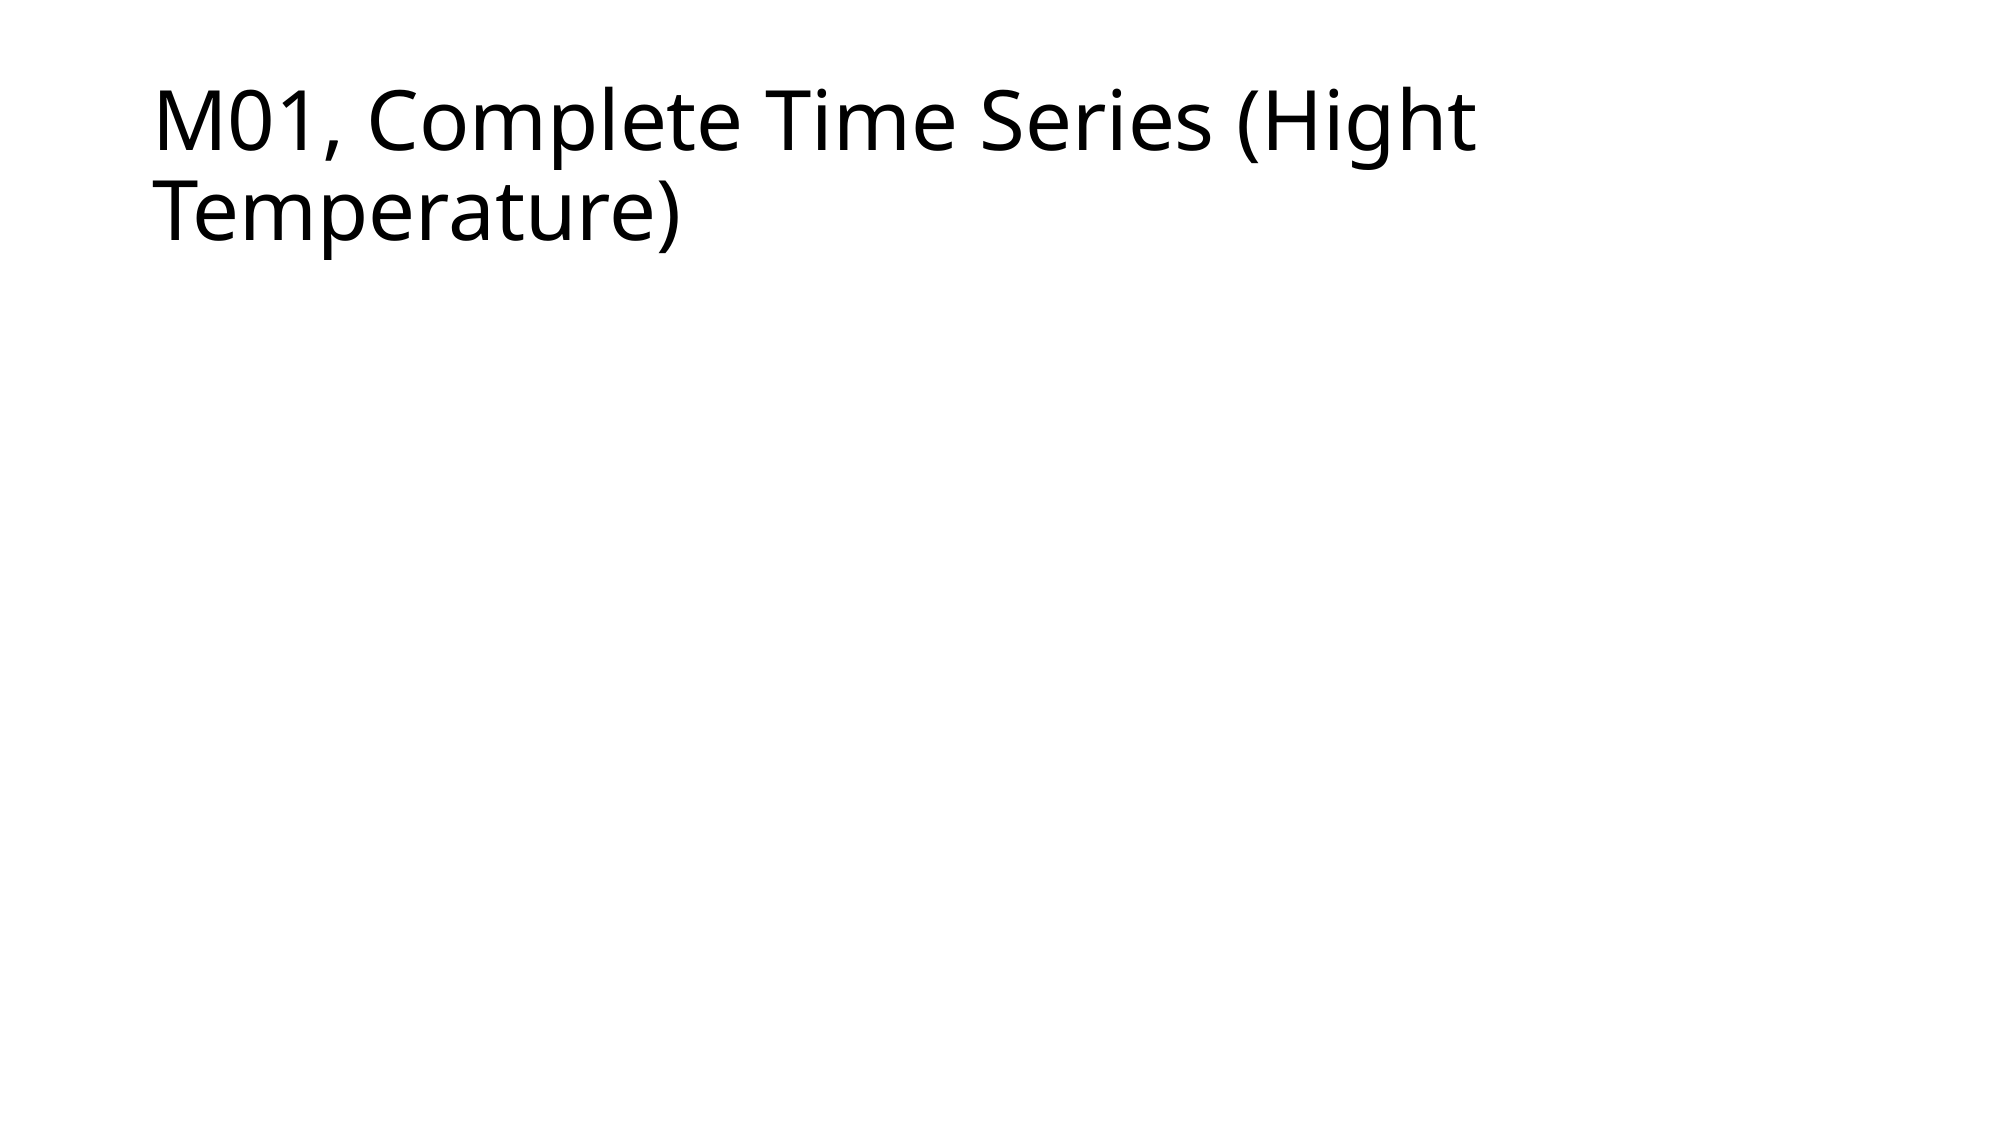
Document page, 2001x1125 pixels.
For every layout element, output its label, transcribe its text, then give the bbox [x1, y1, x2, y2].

title M01, Complete Time Series (Hight Temperature) [137, 59, 1863, 278]
